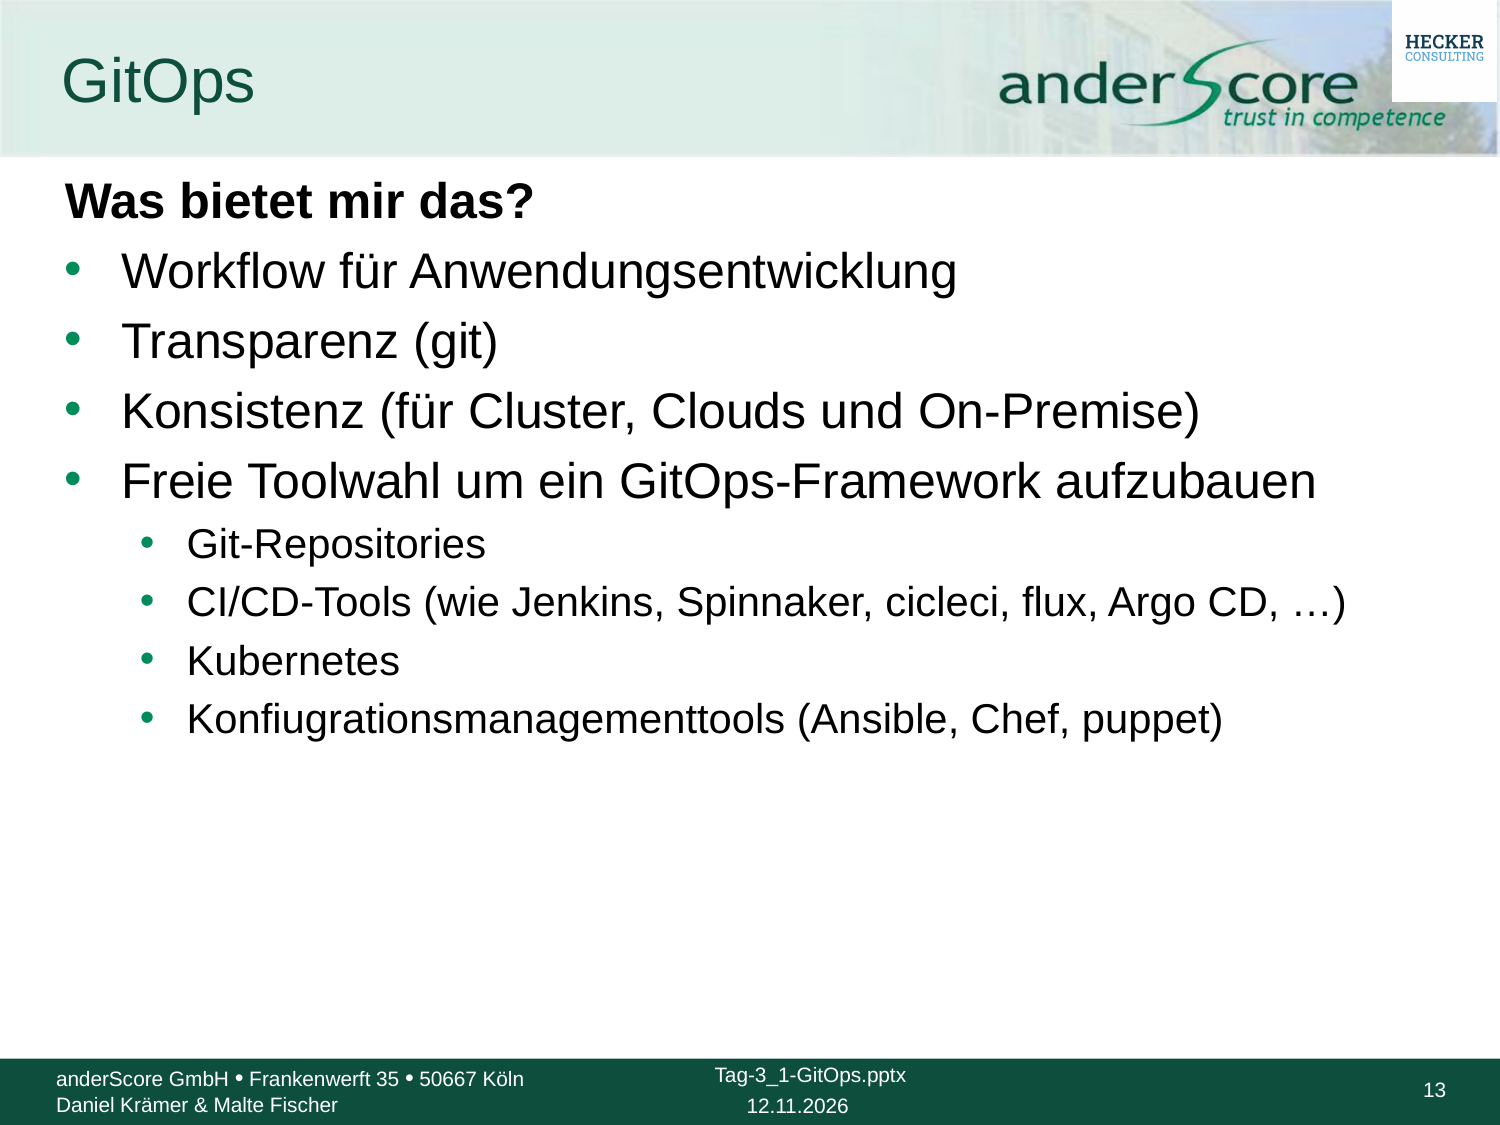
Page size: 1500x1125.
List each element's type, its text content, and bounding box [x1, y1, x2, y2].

picture [0, 0, 1500, 157]
title GitOps [46, 24, 959, 141]
list Was bietet mir das? Workflow für Anwendungsentwicklung Transparenz (git) Konsistenz (für Cluster, Clouds und On-Premise) Freie Toolwahl um ein GitOps-Framework aufzubauen Git-Repositories CI/CD-Tools (wie Jenkins, Spinnaker, cicleci, flux, Argo CD, …) Kubernetes Konfiugrationsmanagementtools (Ansible, Chef, puppet) [49, 160, 1447, 1047]
